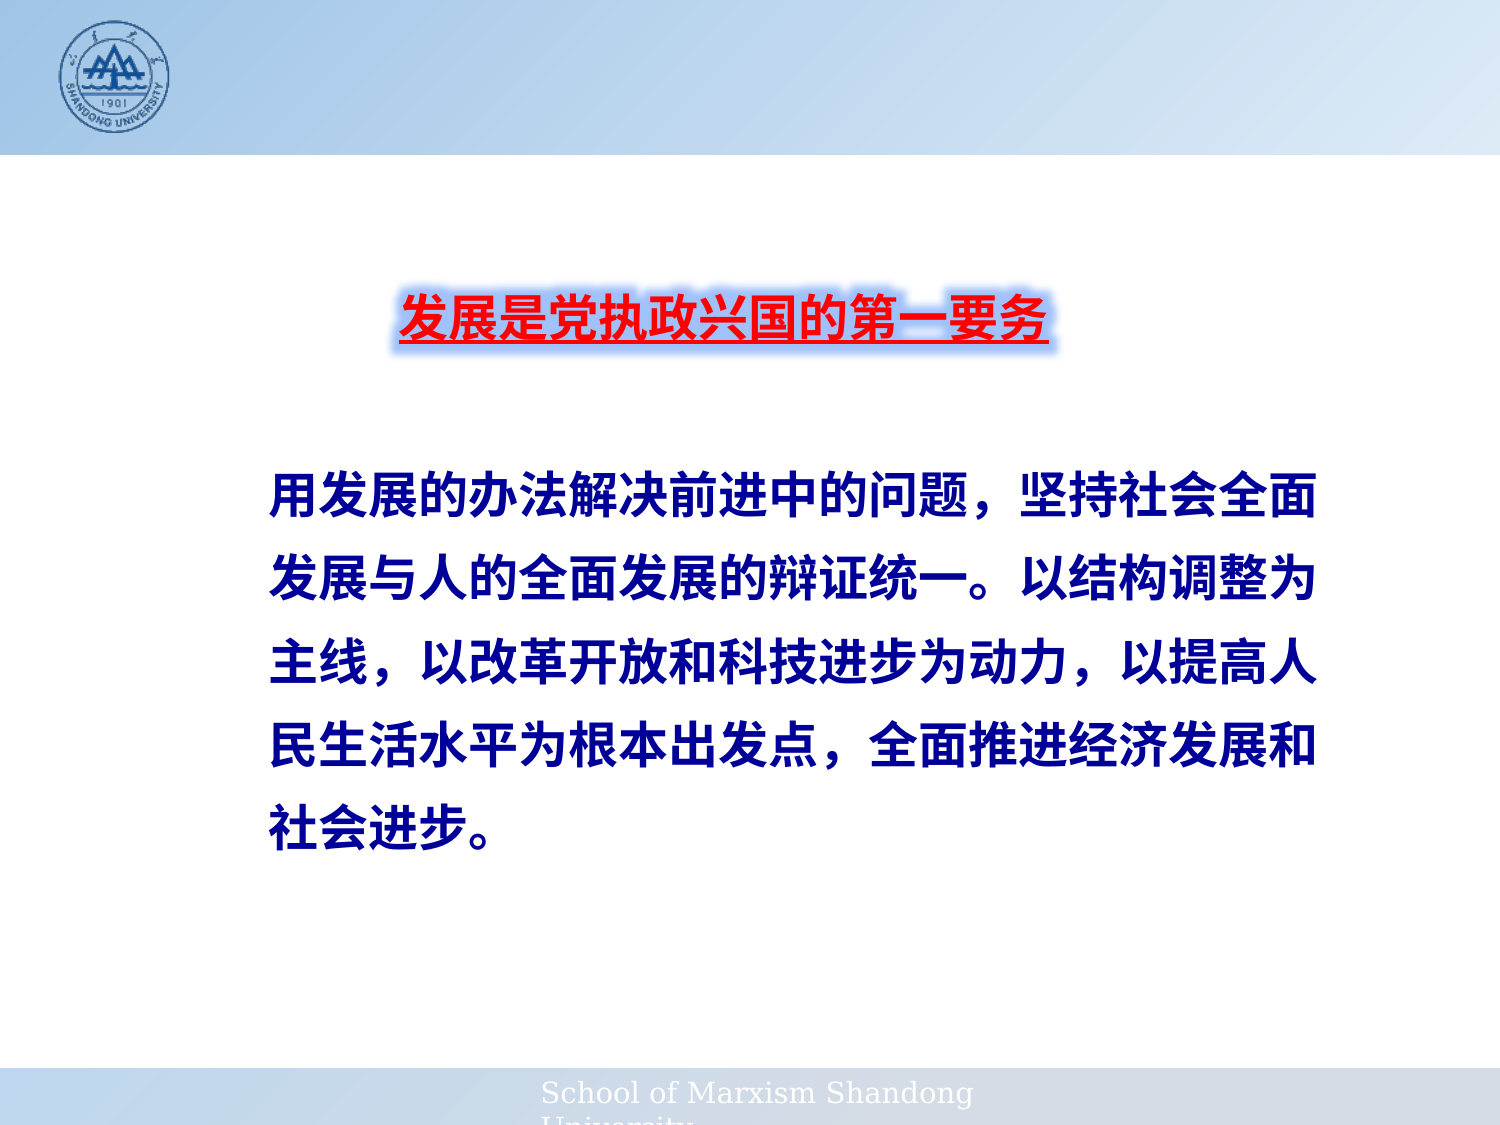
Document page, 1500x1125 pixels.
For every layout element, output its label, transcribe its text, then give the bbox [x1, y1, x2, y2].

picture [41, 0, 172, 142]
text_box 发展是党执政兴国的第一要务 [383, 278, 1069, 354]
text_box 用发展的办法解决前进中的问题，坚持社会全面发展与人的全面发展的辩证统一。以结构调整为主线，以改革开放和科技进步为动力，以提高人民生活水平为根本出发点，全面推进经济发展和社会进步。 [253, 432, 1341, 864]
